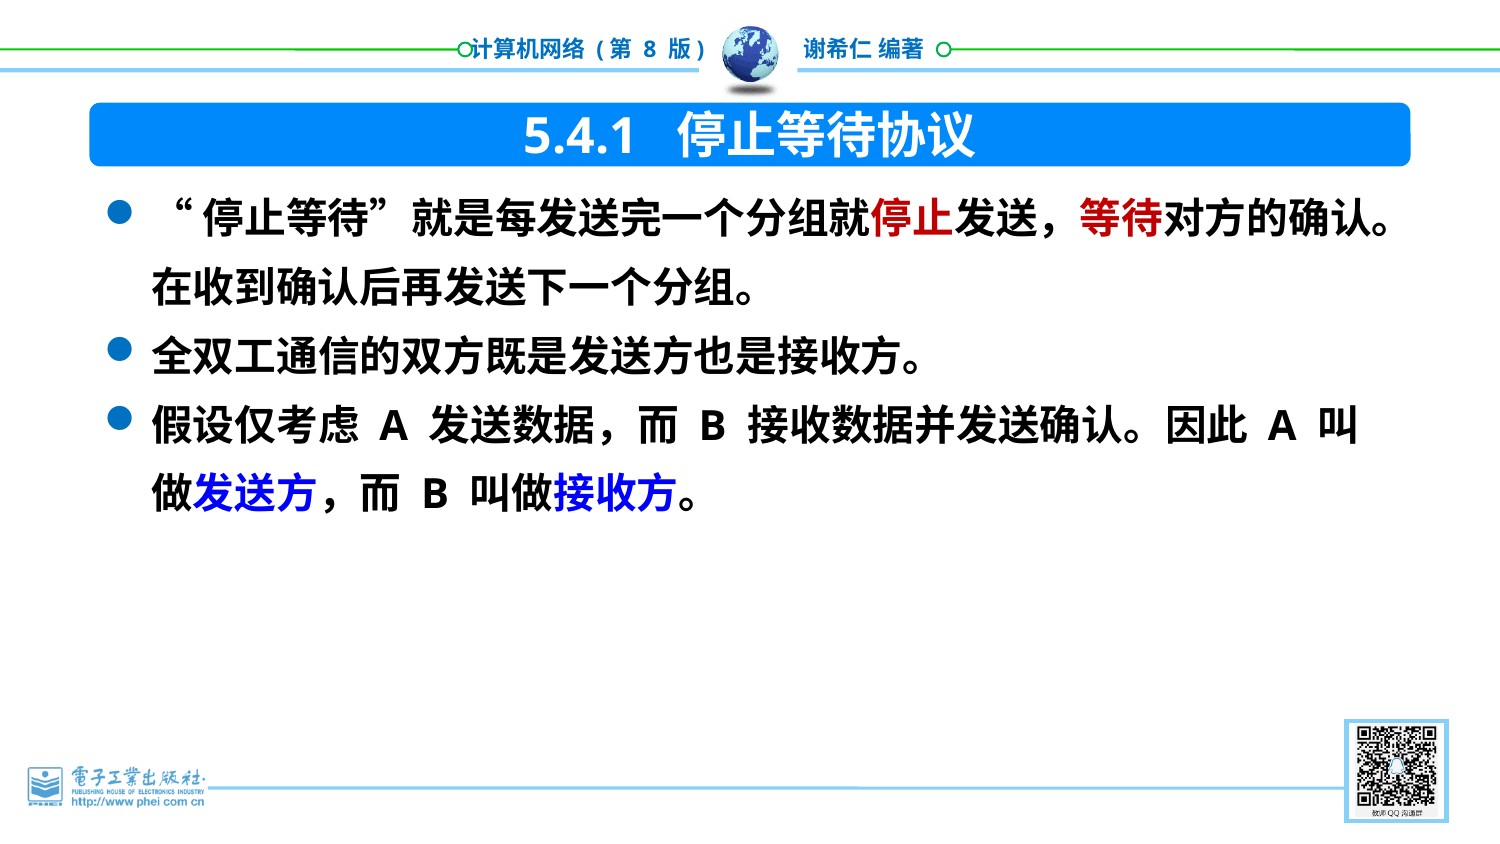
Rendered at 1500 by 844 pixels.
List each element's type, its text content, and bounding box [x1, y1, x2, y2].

text_box 5.4.1 停止等待协议 [509, 95, 991, 166]
picture [1355, 724, 1438, 817]
text_box [89, 102, 509, 166]
text_box “停止等待”就是每发送完一个分组就停止发送，等待对方的确认。在收到确认后再发送下一个分组。 全双工通信的双方既是发送方也是接收方。 假设仅考虑 A 发送数据，而 B 接收数据并发送确认。因此 A 叫做发送方，而 B 叫做接收方。 [89, 166, 1411, 525]
picture [23, 764, 208, 809]
picture [720, 24, 780, 95]
text_box [991, 102, 1411, 166]
